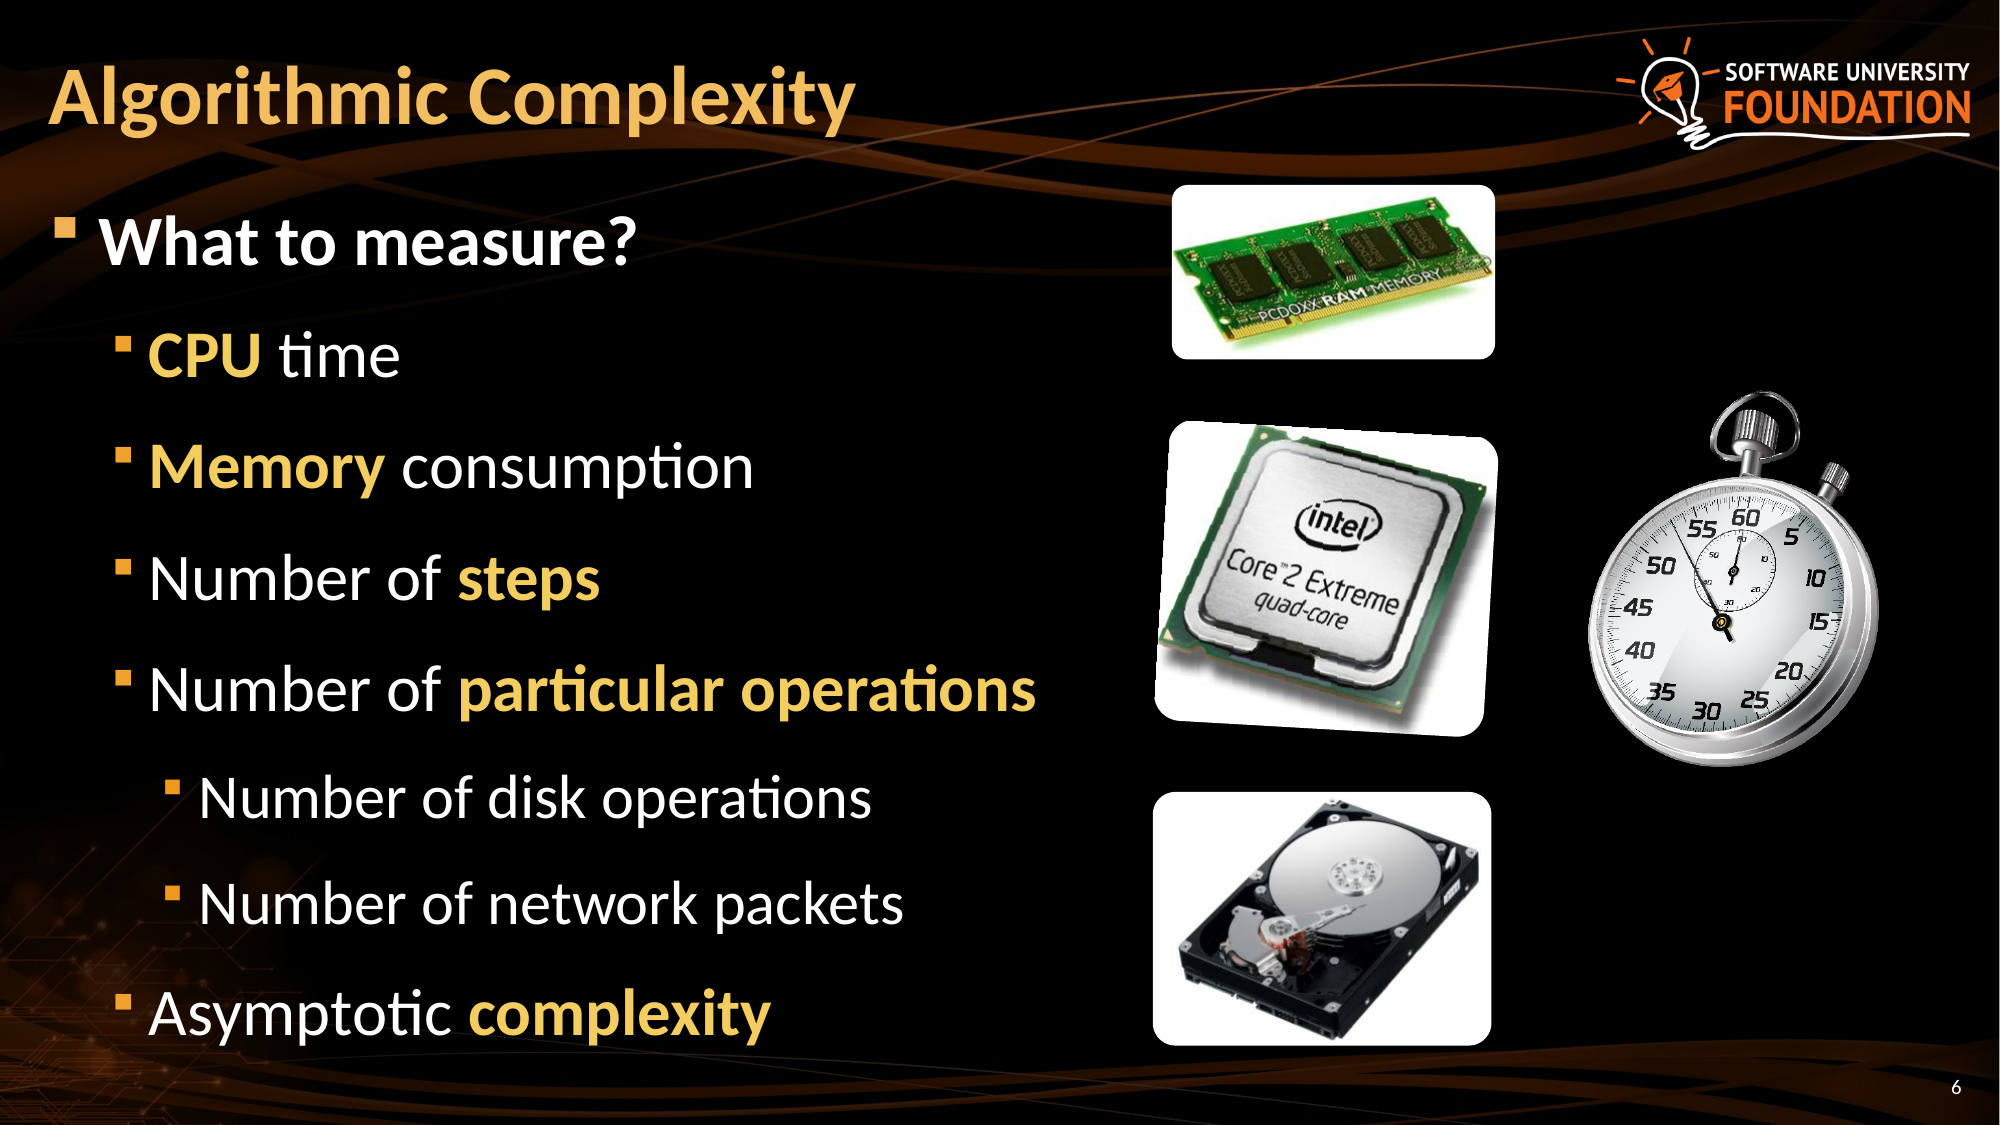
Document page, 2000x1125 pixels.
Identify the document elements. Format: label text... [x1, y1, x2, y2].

list What to measure? CPU time Memory consumption Number of steps Number of particular operations Number of disk operations Number of network packets Asymptotic complexity [31, 188, 1968, 1103]
picture [0, 0, 2000, 1125]
title Algorithmic Complexity [30, 6, 1602, 189]
